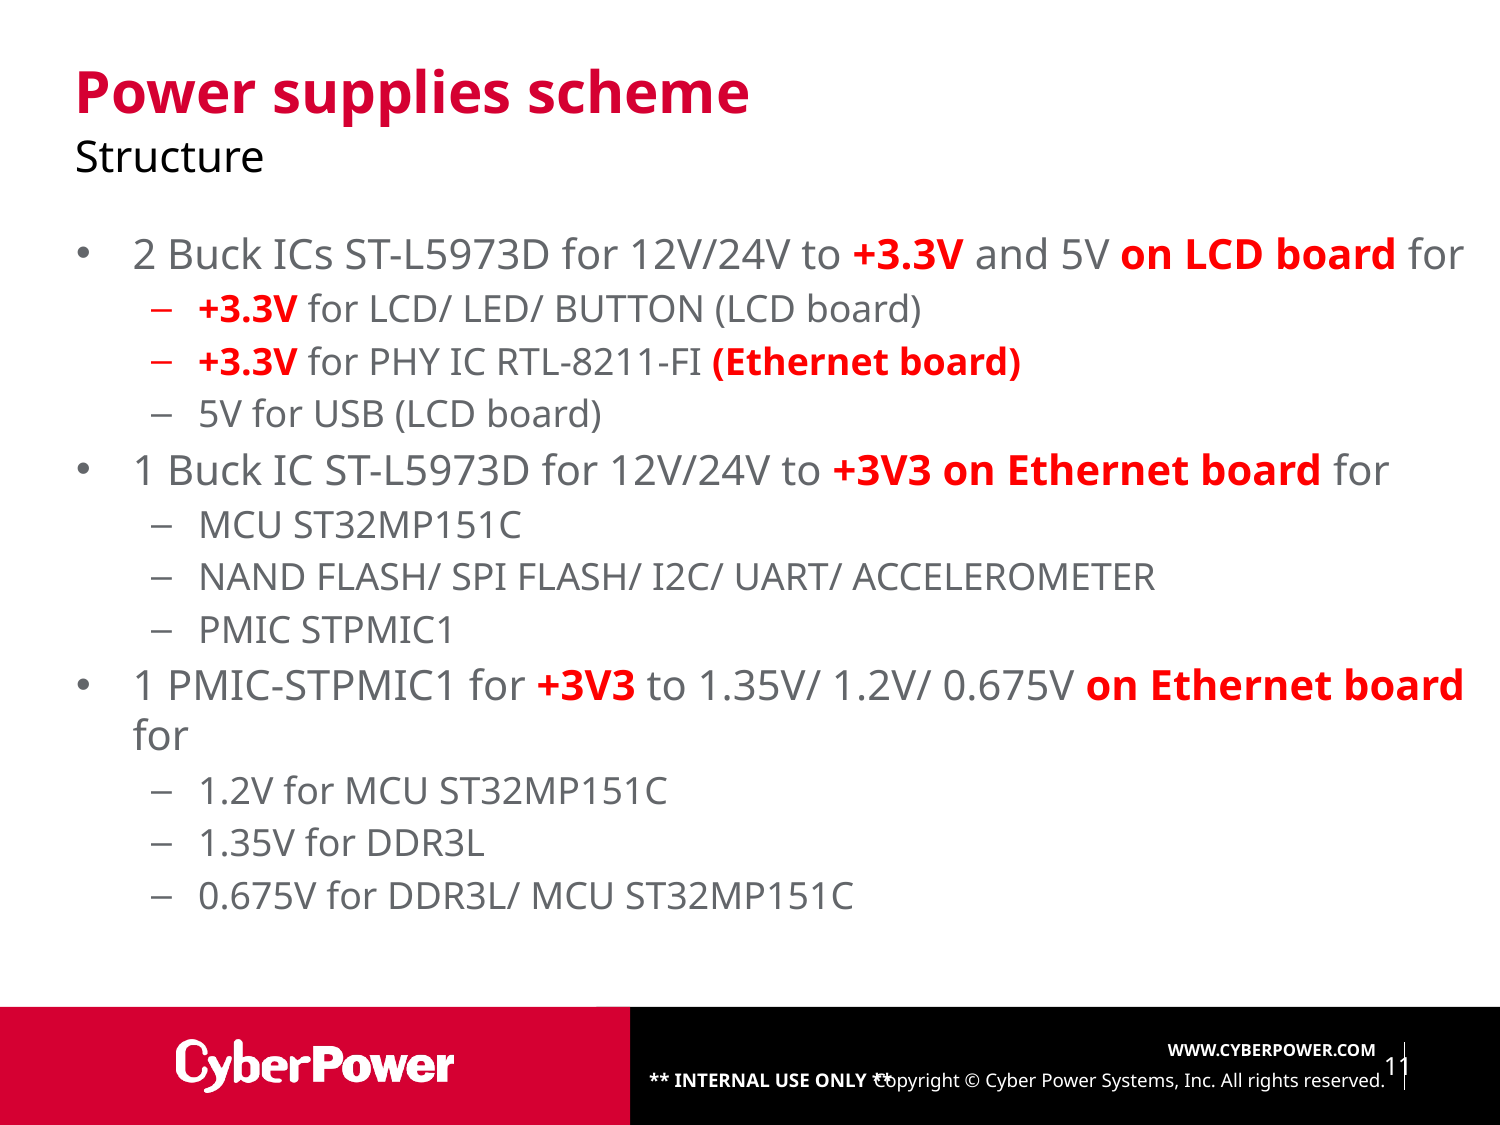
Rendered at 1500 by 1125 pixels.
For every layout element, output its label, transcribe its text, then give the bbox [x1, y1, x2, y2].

title Power supplies scheme [59, 42, 1441, 125]
picture [176, 1039, 454, 1093]
list Structure [59, 125, 1441, 185]
list 2 Buck ICs ST-L5973D for 12V/24V to +3.3V and 5V on LCD board for +3.3V for LCD/ LED/ BUTTON (LCD board) +3.3V for PHY IC RTL-8211-FI (Ethernet board) 5V for USB (LCD board) 1 Buck IC ST-L5973D for 12V/24V to +3V3 on Ethernet board for MCU ST32MP151C NAND FLASH/ SPI FLASH/ I2C/ UART/ ACCELEROMETER PMIC STPMIC1 1 PMIC-STPMIC1 for +3V3 to 1.35V/ 1.2V/ 0.675V on Ethernet board for 1.2V for MCU ST32MP151C 1.35V for DDR3L 0.675V for DDR3L/ MCU ST32MP151C [61, 219, 1500, 976]
